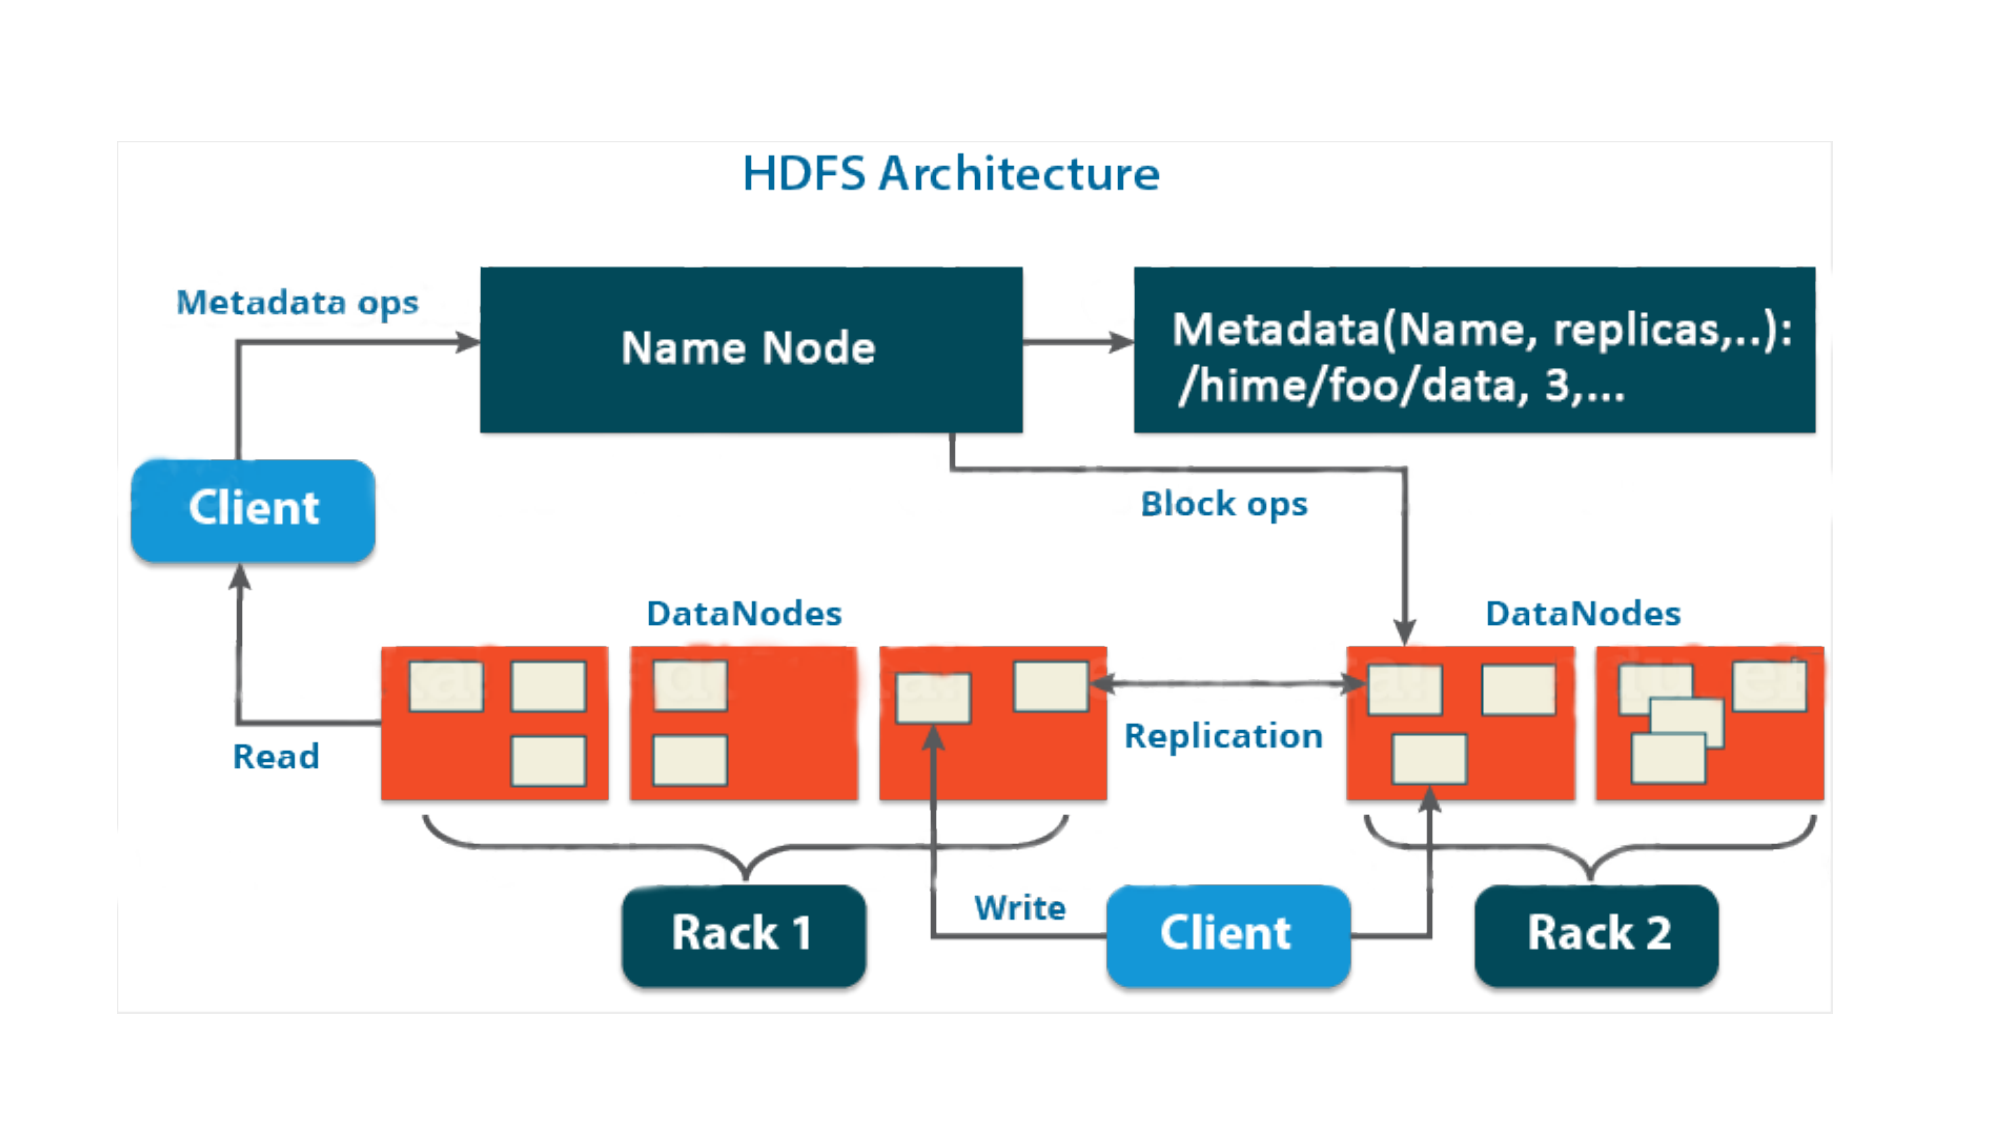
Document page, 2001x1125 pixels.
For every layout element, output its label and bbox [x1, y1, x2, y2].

list [117, 141, 1833, 1014]
